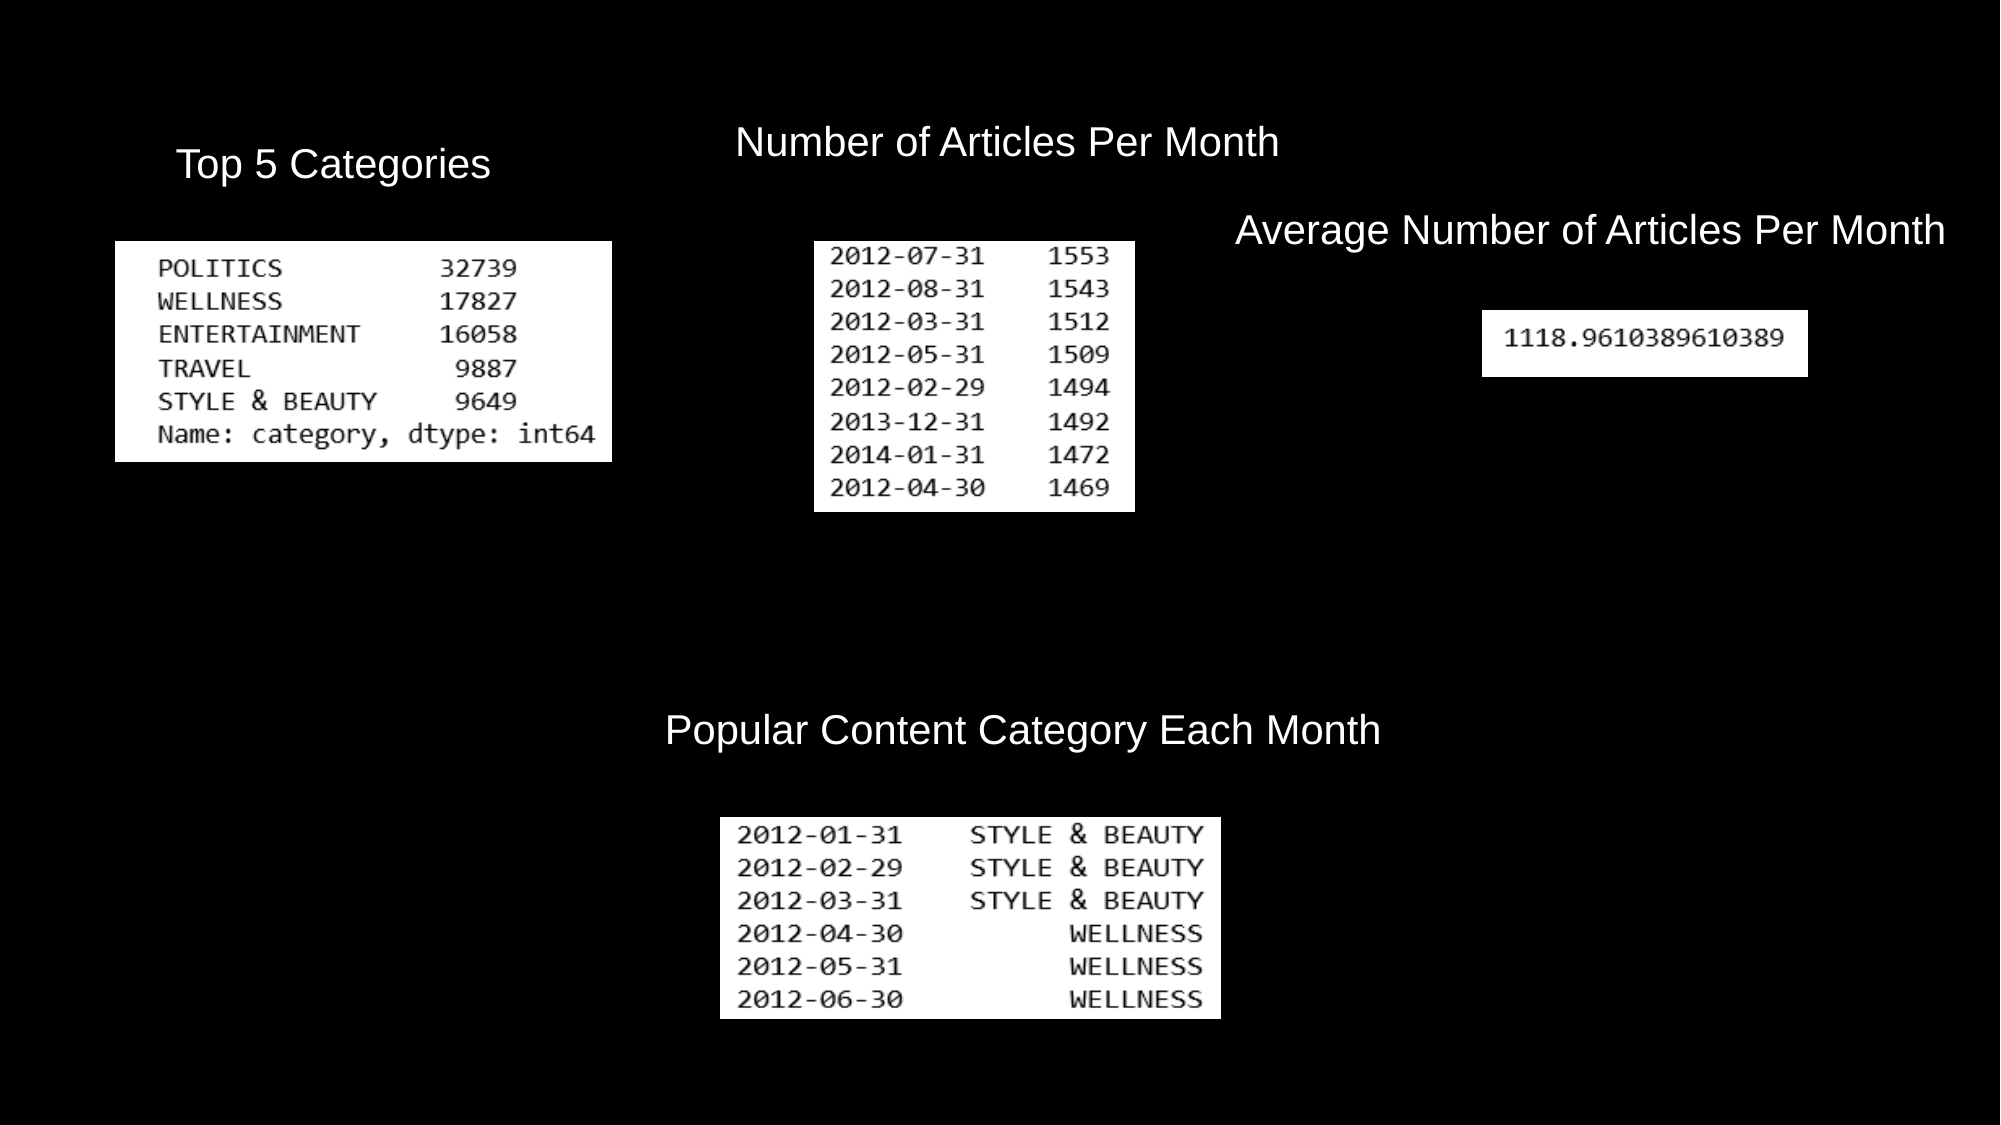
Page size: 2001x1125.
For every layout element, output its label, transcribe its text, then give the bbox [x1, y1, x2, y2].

picture [115, 241, 612, 462]
picture [720, 817, 1221, 1019]
text_box Number of Articles Per Month [720, 107, 1311, 173]
text_box Average Number of Articles Per Month [1220, 195, 2000, 261]
text_box Top 5 Categories [160, 129, 513, 195]
picture [813, 241, 1135, 512]
text_box Popular Content Category Each Month [650, 695, 1430, 761]
picture [1481, 310, 1808, 377]
